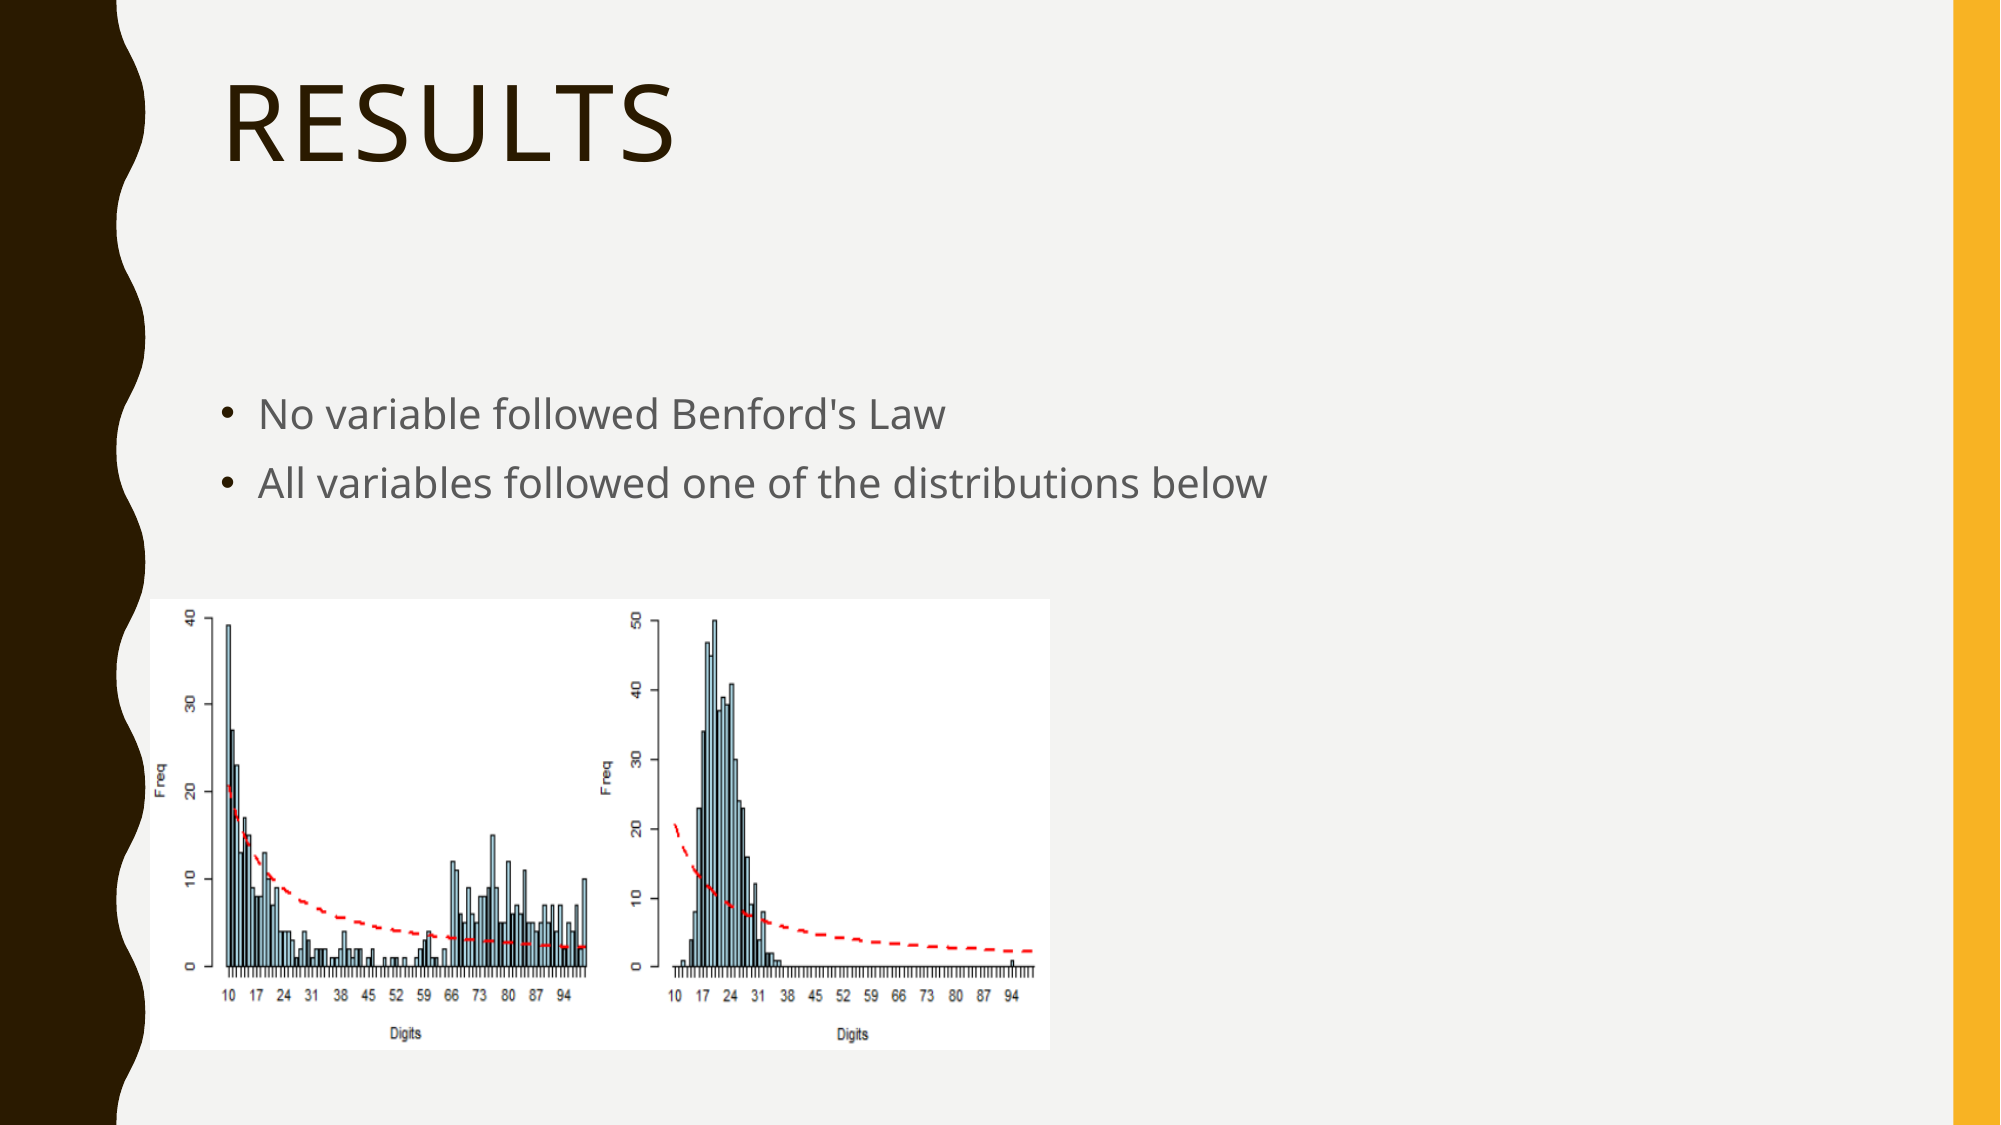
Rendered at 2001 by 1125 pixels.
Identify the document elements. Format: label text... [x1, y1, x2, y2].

title Results [205, 62, 1875, 308]
list No variable followed Benford's Law All variables followed one of the distributions below [205, 375, 1875, 965]
picture [149, 599, 1050, 1050]
